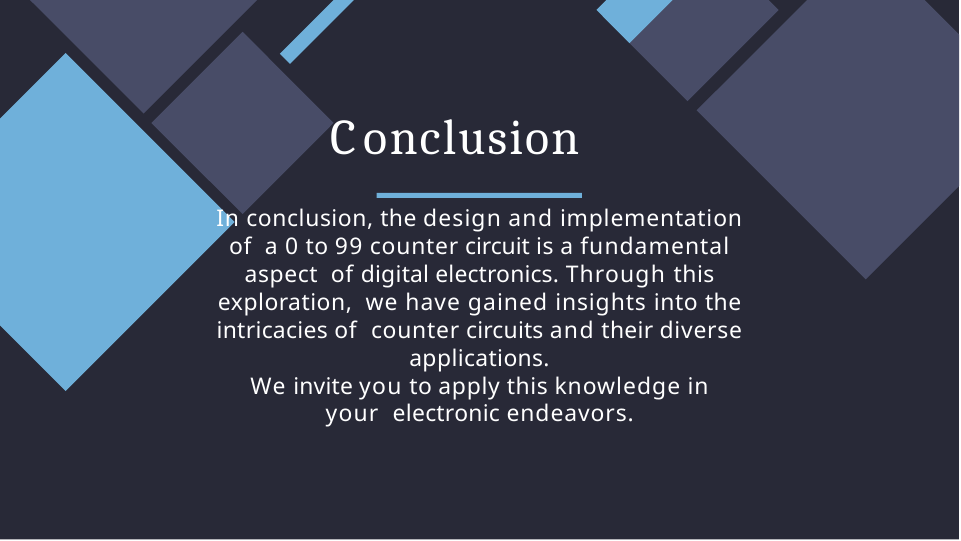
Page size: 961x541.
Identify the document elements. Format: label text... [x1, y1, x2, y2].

list In conclusion, the design and implementation of a 0 to 99 counter circuit is a fundamental aspect of digital electronics. Through this exploration, we have gained insights into the intricacies of counter circuits and their diverse applications. We invite you to apply this knowledge in your electronic endeavors. [213, 201, 747, 502]
text_box [376, 192, 582, 198]
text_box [596, 0, 779, 102]
title Conclusion [359, 102, 596, 195]
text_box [0, 0, 355, 392]
text_box [696, 0, 960, 280]
